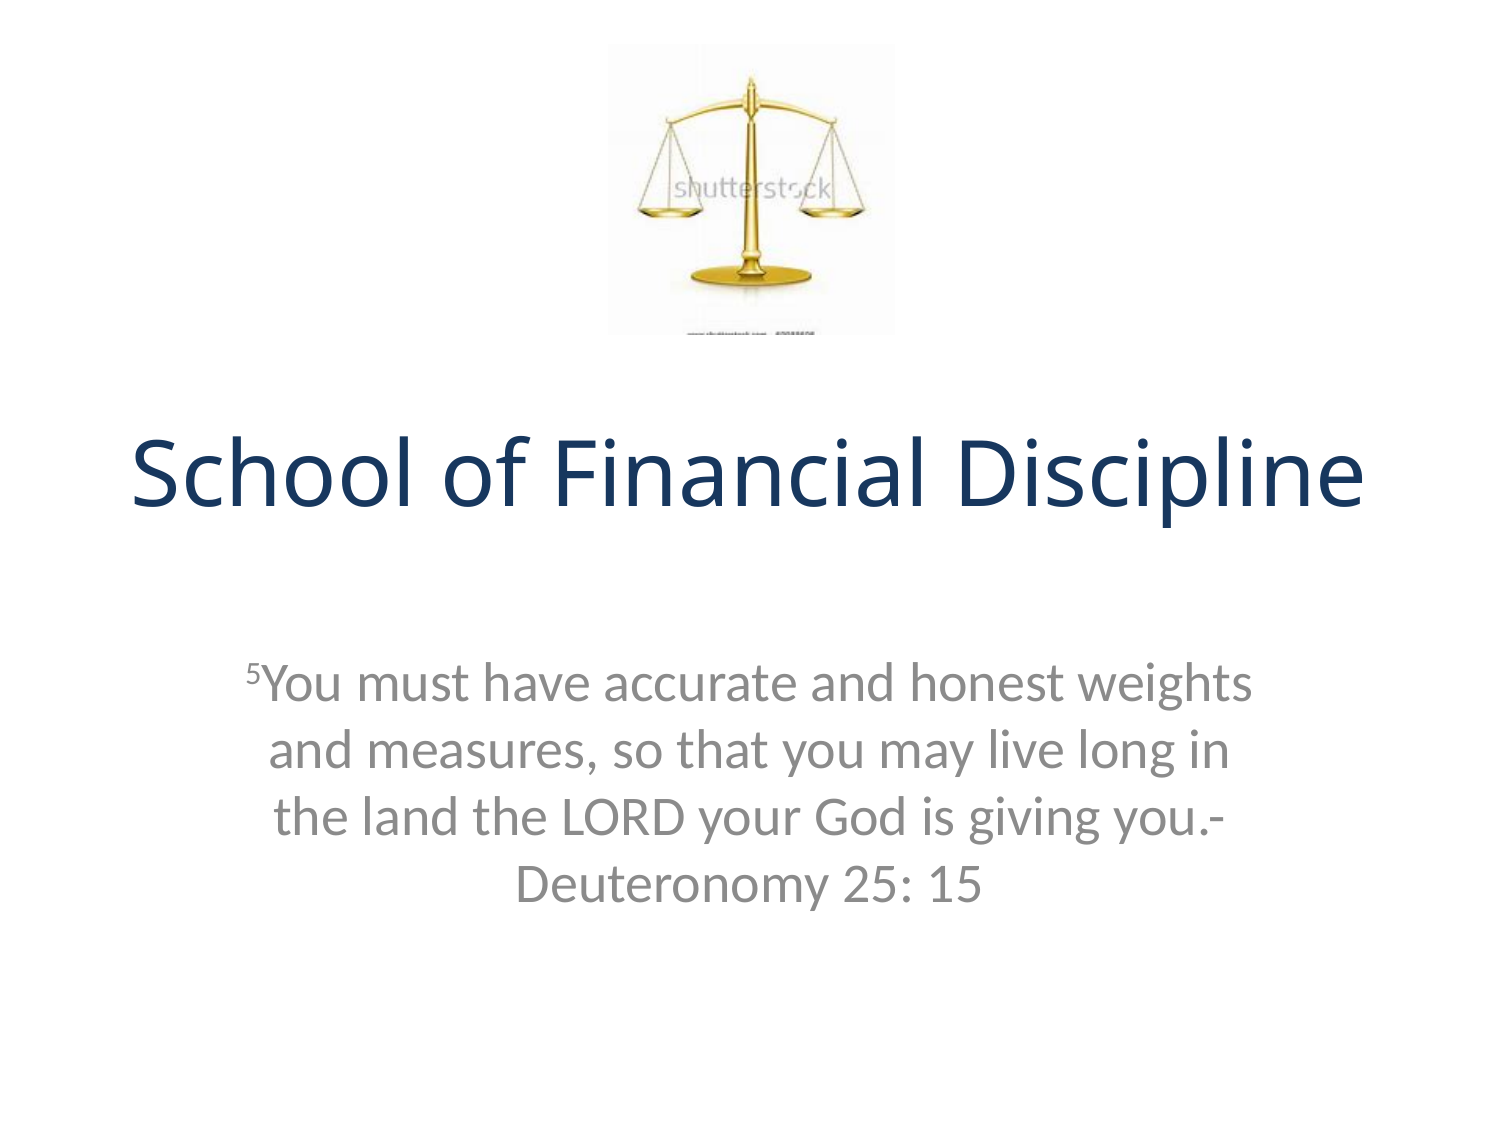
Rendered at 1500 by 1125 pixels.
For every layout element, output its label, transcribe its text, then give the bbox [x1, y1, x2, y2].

subtitle 5You must have accurate and honest weights and measures, so that you may live long in the land the LORD your God is giving you.- Deuteronomy 25: 15 [225, 637, 1275, 925]
picture [607, 44, 895, 336]
title School of Financial Discipline [112, 349, 1388, 591]
